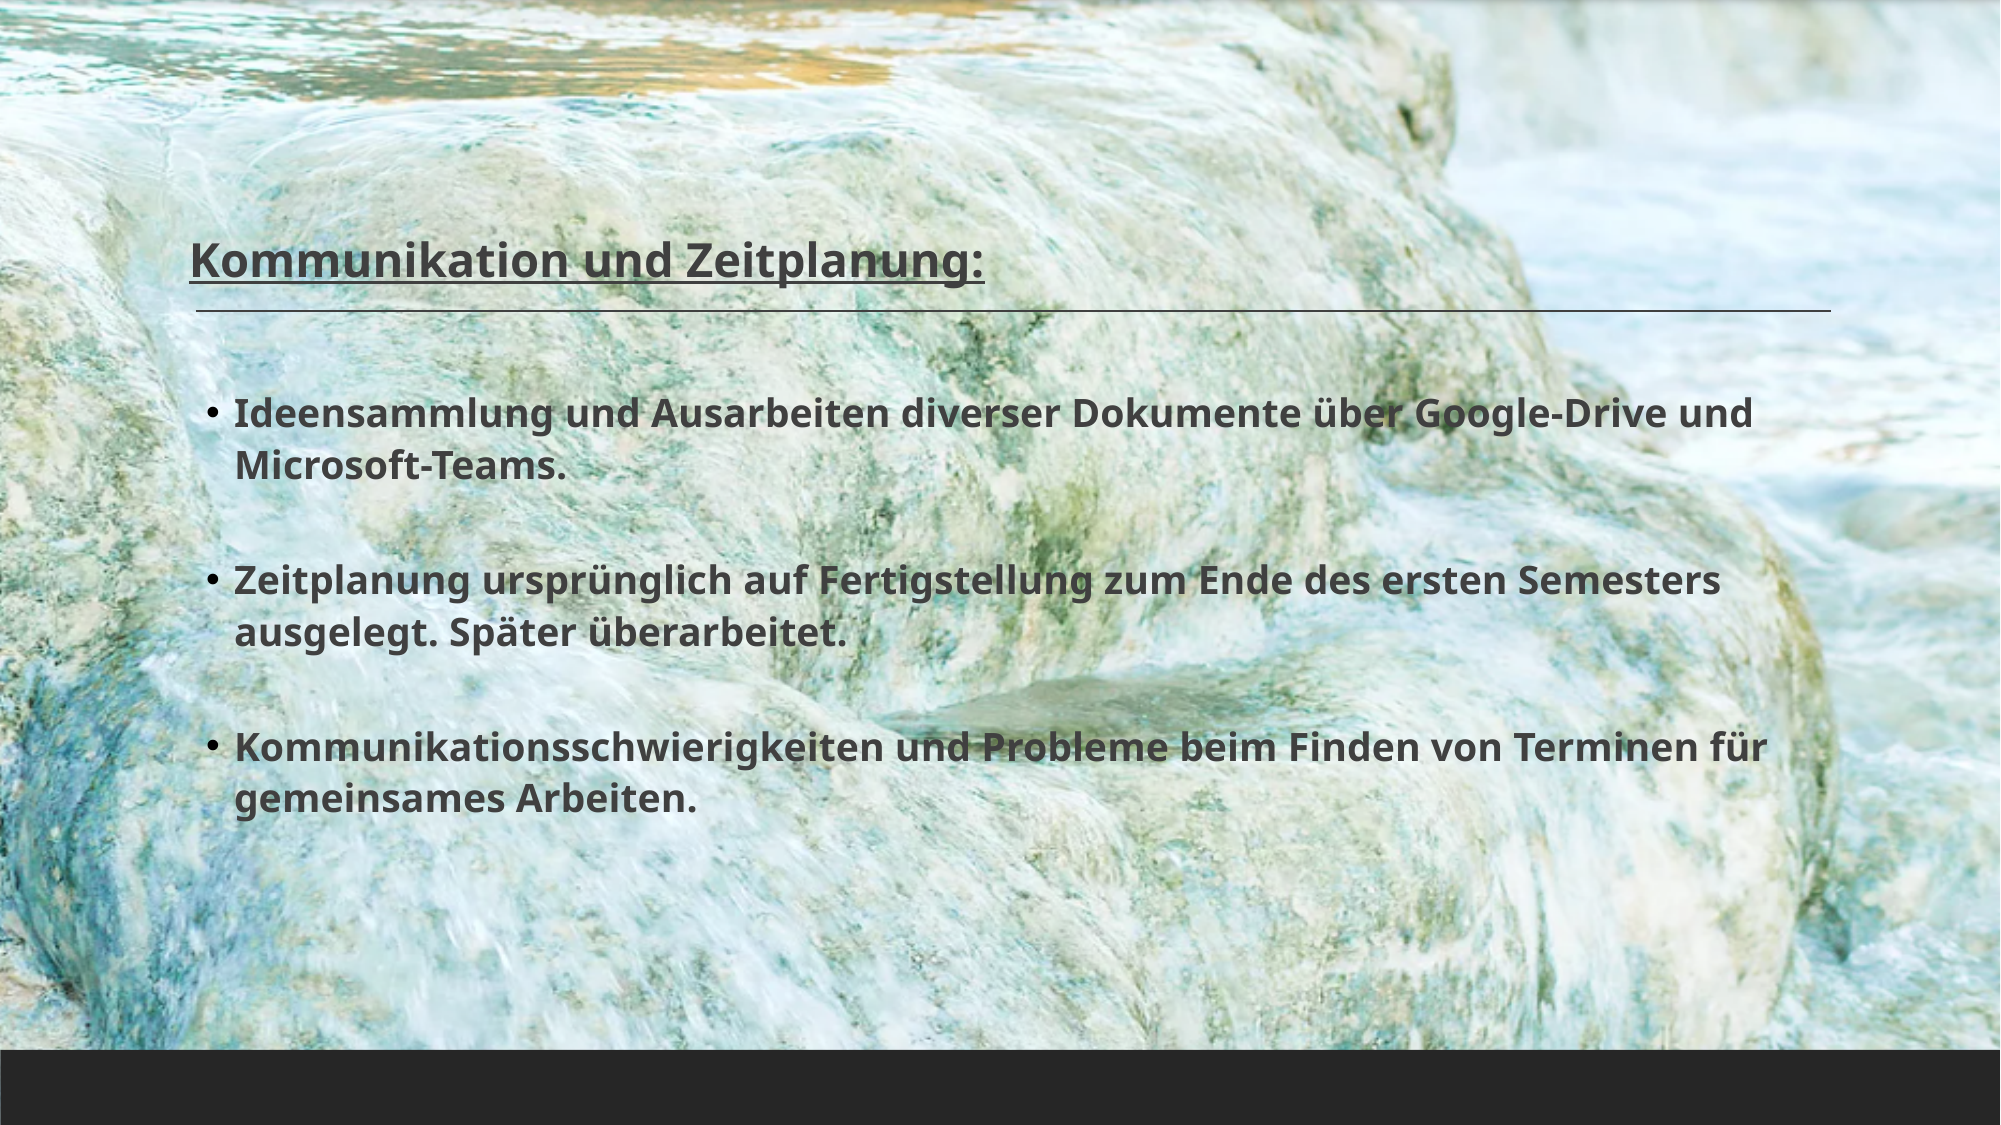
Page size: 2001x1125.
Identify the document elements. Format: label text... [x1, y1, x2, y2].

list Kommunikation und Zeitplanung: Ideensammlung und Ausarbeiten diverser Dokumente über Google-Drive und Microsoft-Teams. Zeitplanung ursprünglich auf Fertigstellung zum Ende des ersten Semesters ausgelegt. Später überarbeitet. Kommunikationsschwierigkeiten und Probleme beim Finden von Terminen für gemeinsames Arbeiten. [174, 217, 1825, 834]
picture [0, 0, 2001, 1125]
